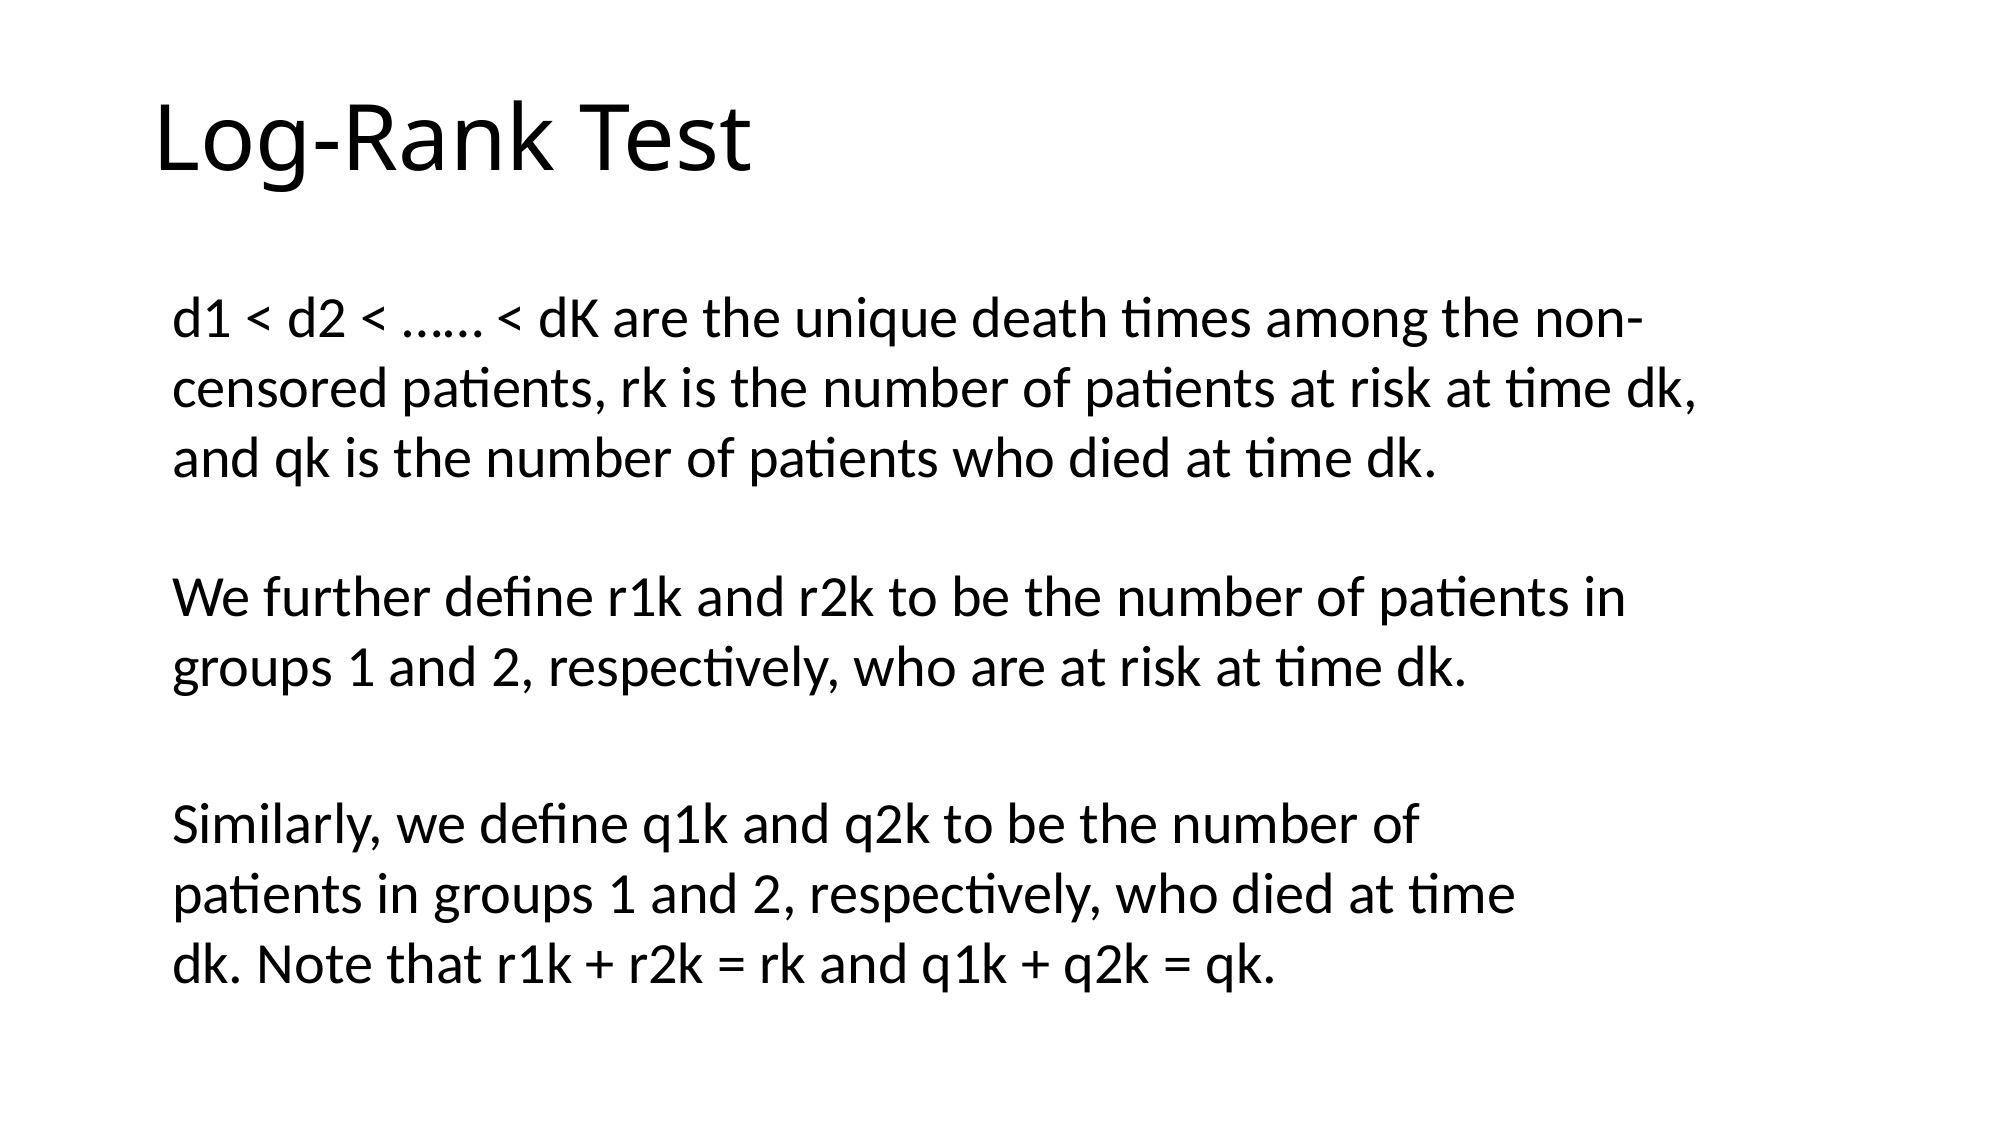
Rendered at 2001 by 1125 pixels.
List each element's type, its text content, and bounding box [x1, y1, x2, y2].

text_box Similarly, we define q1k and q2k to be the number of patients in groups 1 and 2, respectively, who died at time dk. Note that r1k + r2k = rk and q1k + q2k = qk. [157, 777, 1800, 1003]
title Log-Rank Test [137, 59, 1863, 221]
text_box We further define r1k and r2k to be the number of patients in groups 1 and 2, respectively, who are at risk at time dk. [157, 550, 1800, 776]
text_box d1 < d2 < …… < dK are the unique death times among the non-censored patients, rk is the number of patients at risk at time dk, and qk is the number of patients who died at time dk. [157, 272, 1800, 497]
